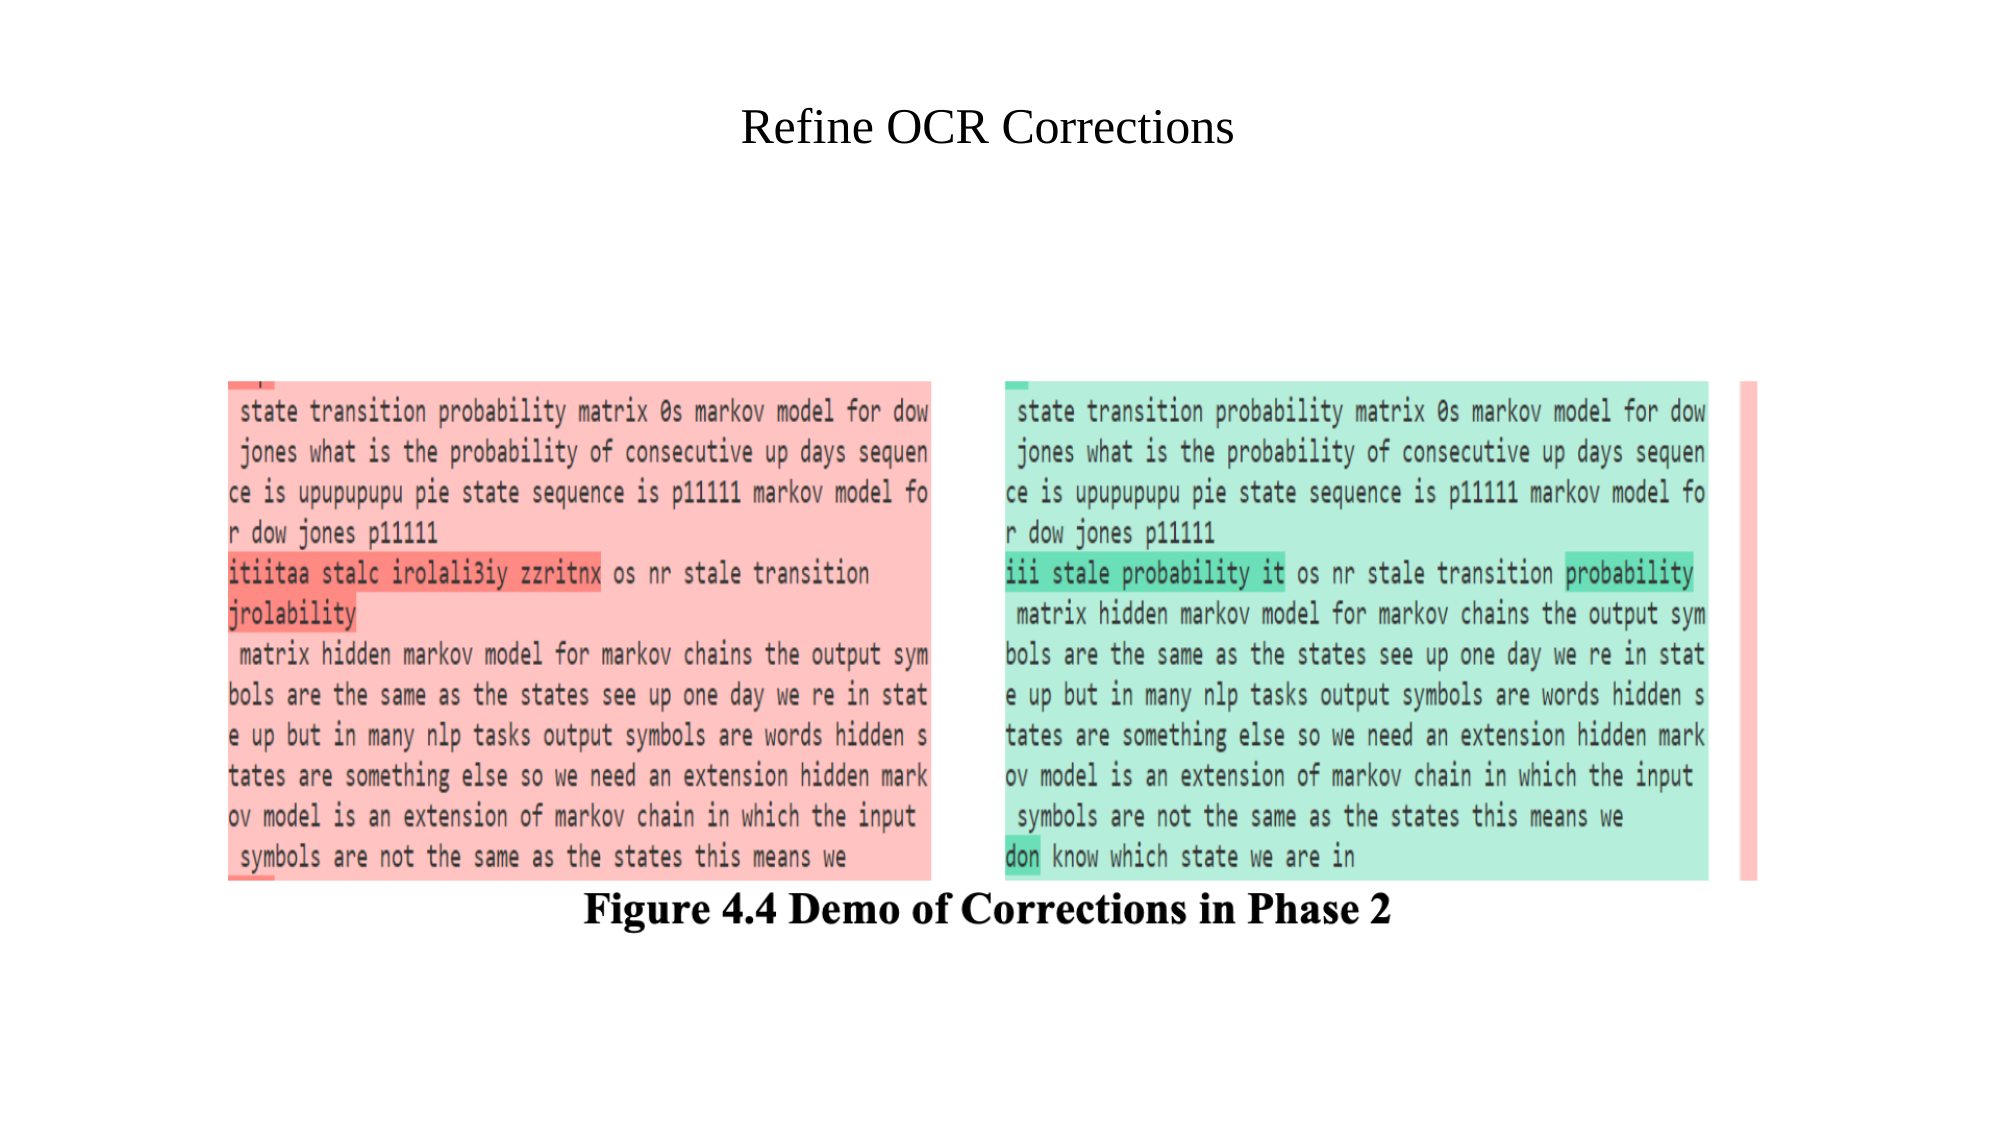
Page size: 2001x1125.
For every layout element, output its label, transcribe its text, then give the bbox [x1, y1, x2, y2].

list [226, 375, 1773, 938]
title Refine OCR Corrections [137, 59, 1863, 278]
